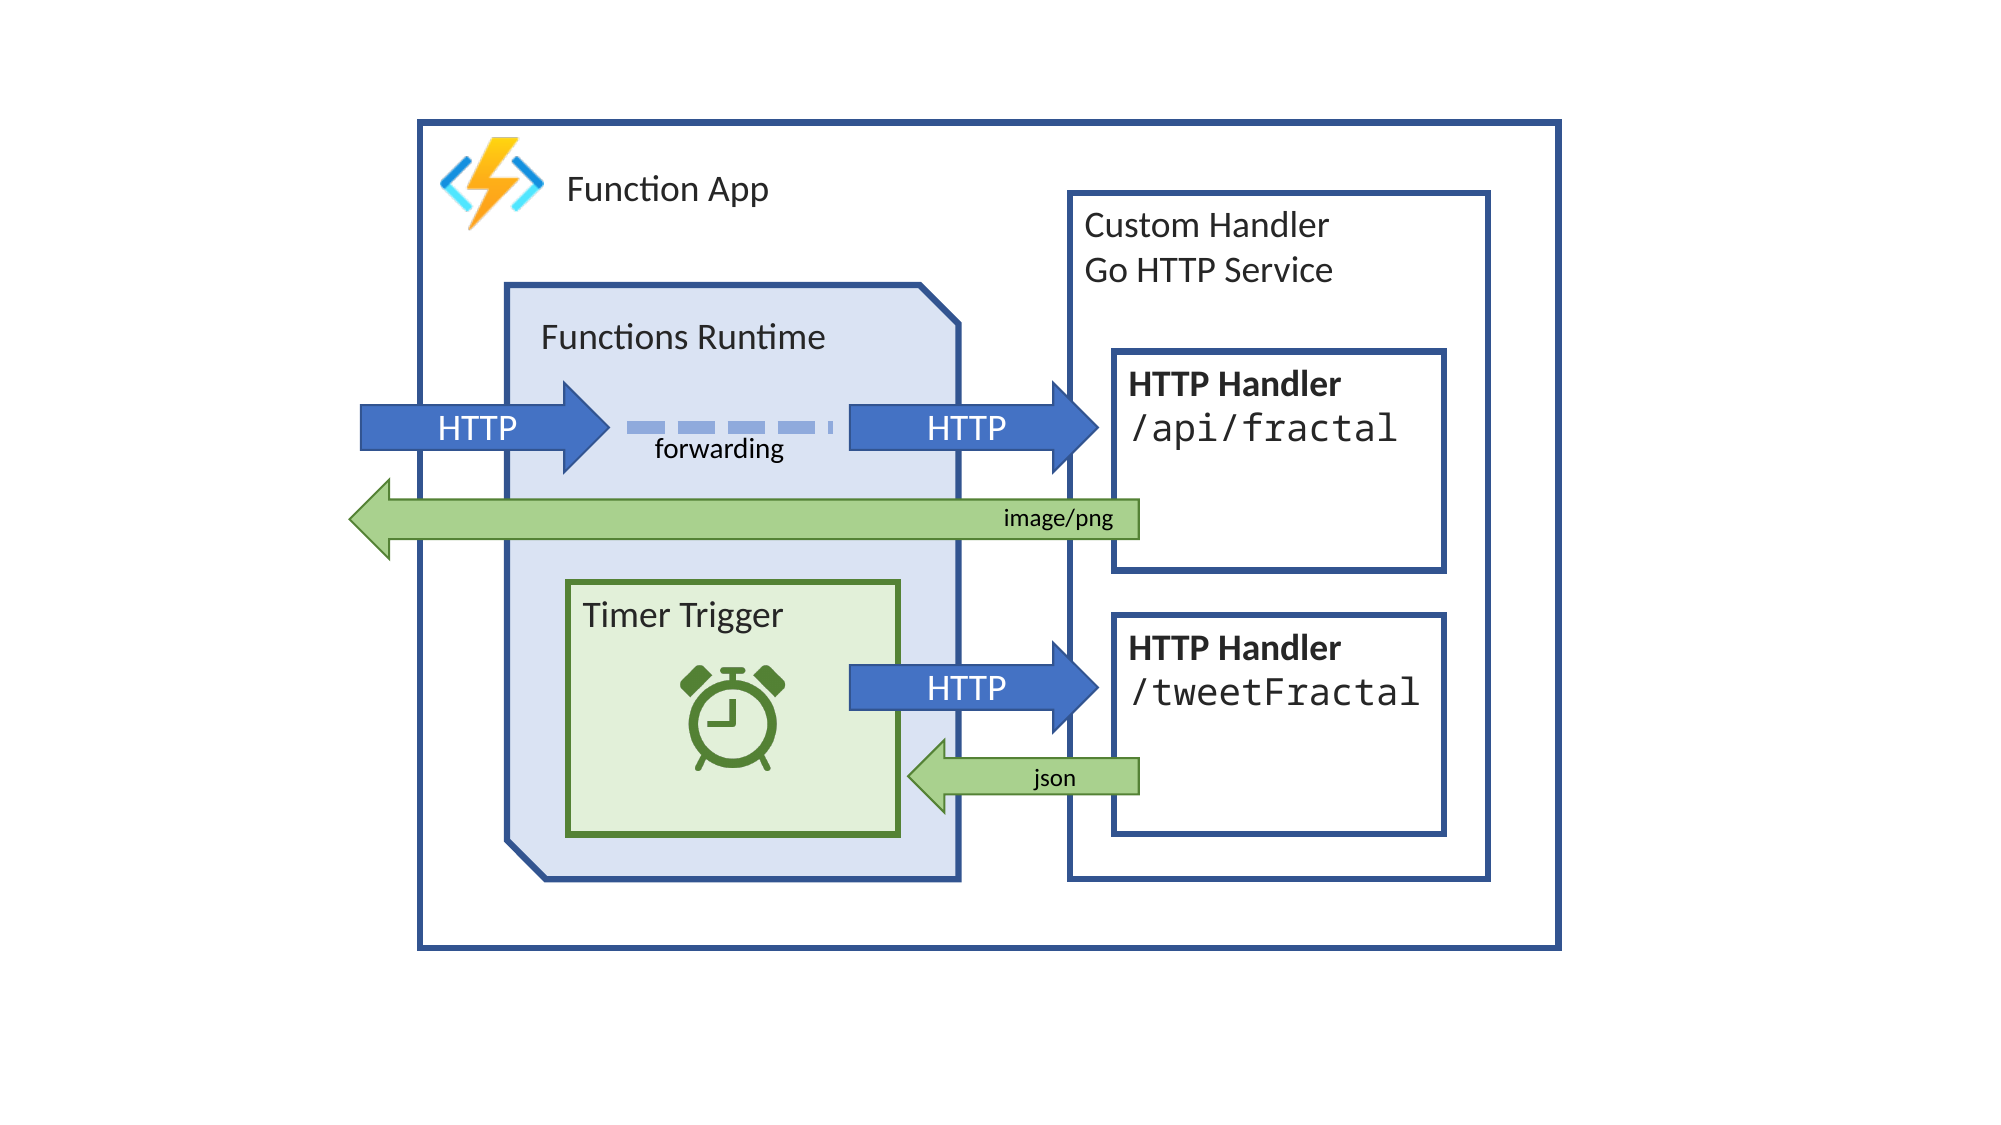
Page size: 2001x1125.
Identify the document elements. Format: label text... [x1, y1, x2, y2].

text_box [360, 382, 609, 473]
text_box [348, 477, 1140, 562]
text_box HTTP Handler /api/fractal [1113, 351, 1445, 572]
text_box json [1019, 753, 1114, 799]
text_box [849, 642, 1098, 733]
text_box Functions Runtime [505, 283, 960, 498]
text_box forwarding [640, 428, 800, 472]
text_box HTTP Handler /tweetFractal [1113, 614, 1445, 835]
text_box Functions Runtime [505, 541, 960, 881]
text_box [906, 737, 1019, 815]
picture [439, 132, 544, 237]
text_box Custom Handler Go HTTP Service [1069, 192, 1489, 880]
text_box Function App [419, 121, 1560, 949]
picture [657, 642, 808, 793]
text_box [1114, 757, 1140, 796]
text_box Timer Trigger [567, 581, 899, 835]
text_box image/png [989, 494, 1163, 540]
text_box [849, 382, 1098, 473]
text_box forwarding [640, 421, 800, 427]
